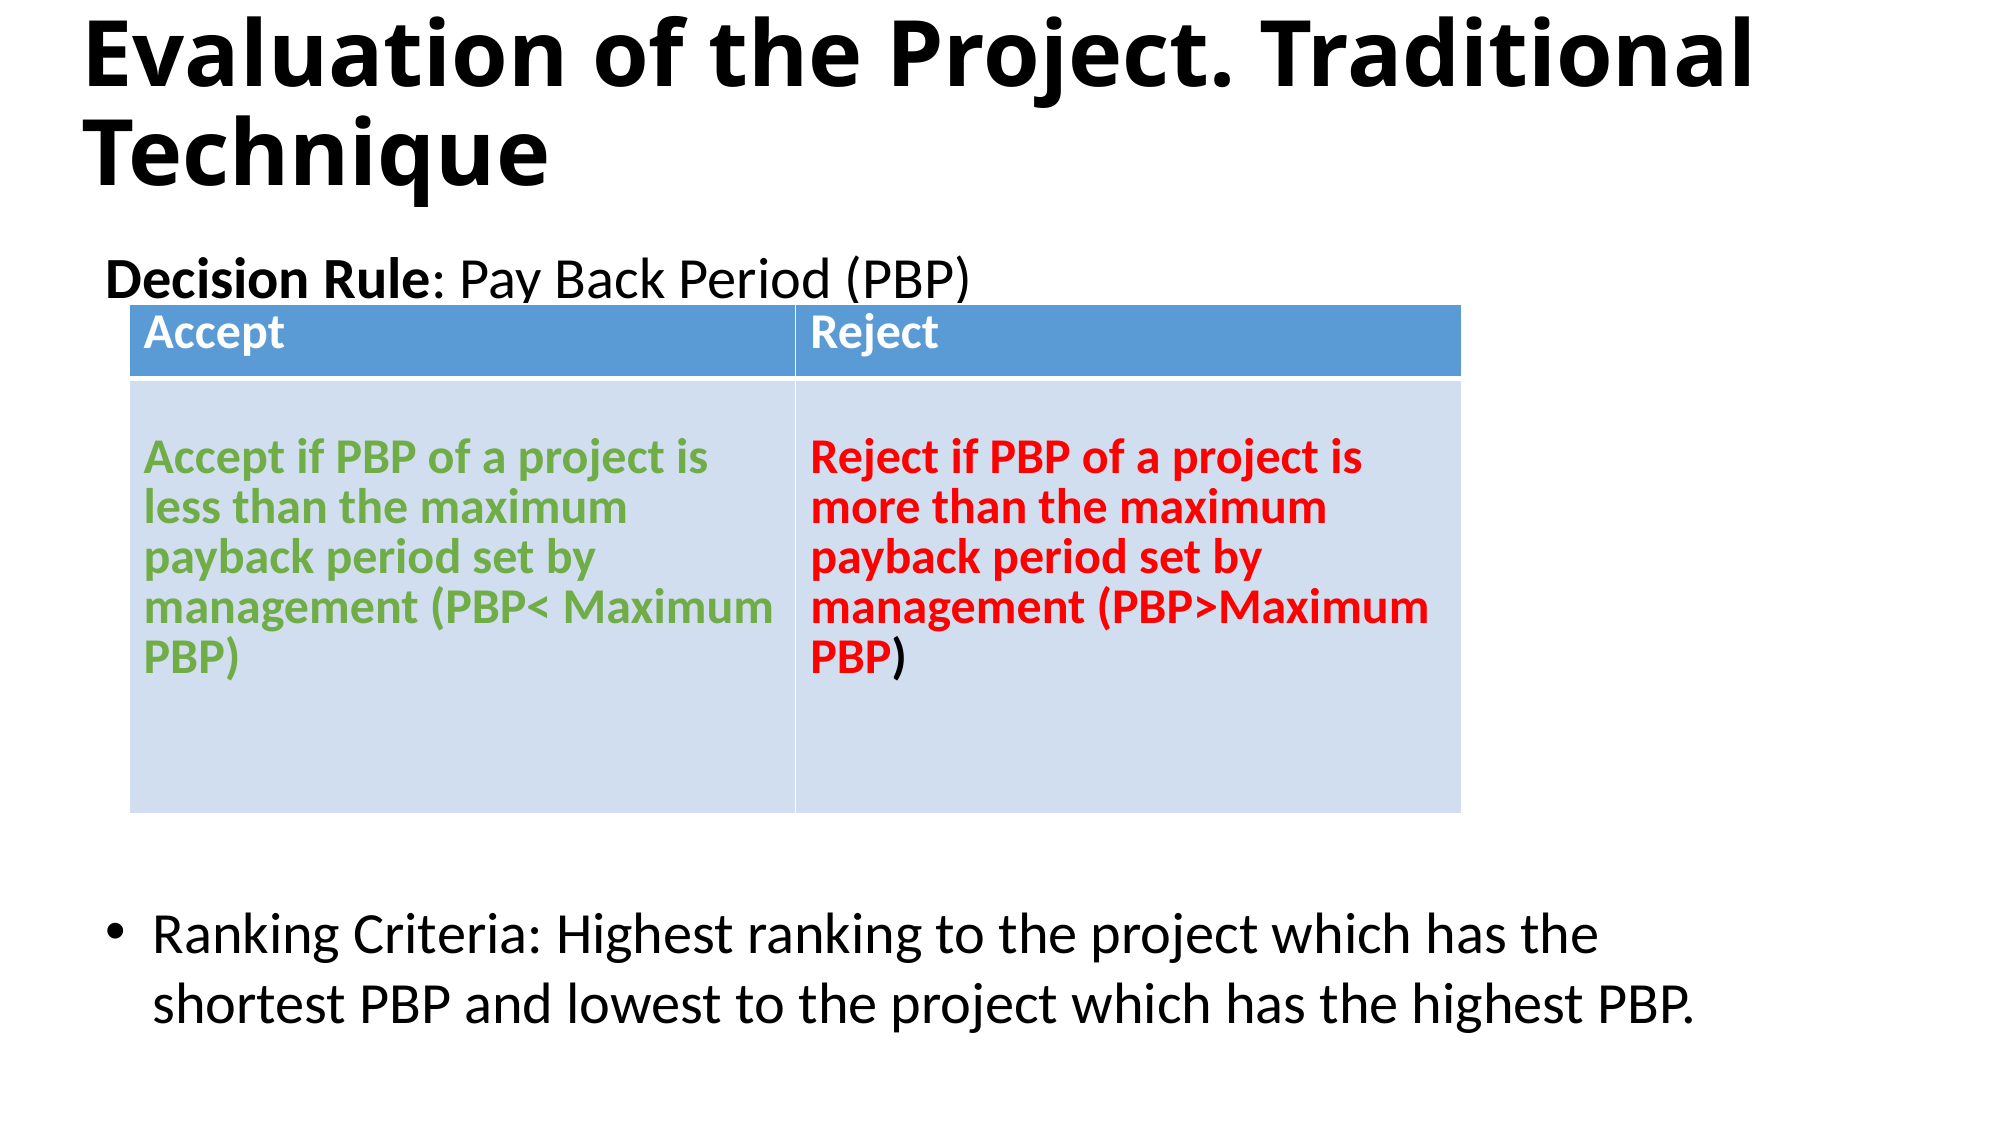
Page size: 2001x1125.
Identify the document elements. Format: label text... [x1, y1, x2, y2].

table_cell Reject if PBP of a project is more than the maximum payback period set by management (PBP>Maximum PBP) [796, 381, 1461, 813]
table_cell Accept if PBP of a project is less than the maximum payback period set by management (PBP< Maximum PBP) [130, 381, 795, 813]
text_box Evaluation of the Project. Traditional Technique [66, 0, 1786, 193]
table_header Accept [130, 305, 795, 376]
text_box Decision Rule: Pay Back Period (PBP) Ranking Criteria: Highest ranking to the project which has the shortest PBP and lowest to the project which has the highest PBP. [90, 233, 1786, 1125]
table_header Reject [796, 305, 1461, 376]
